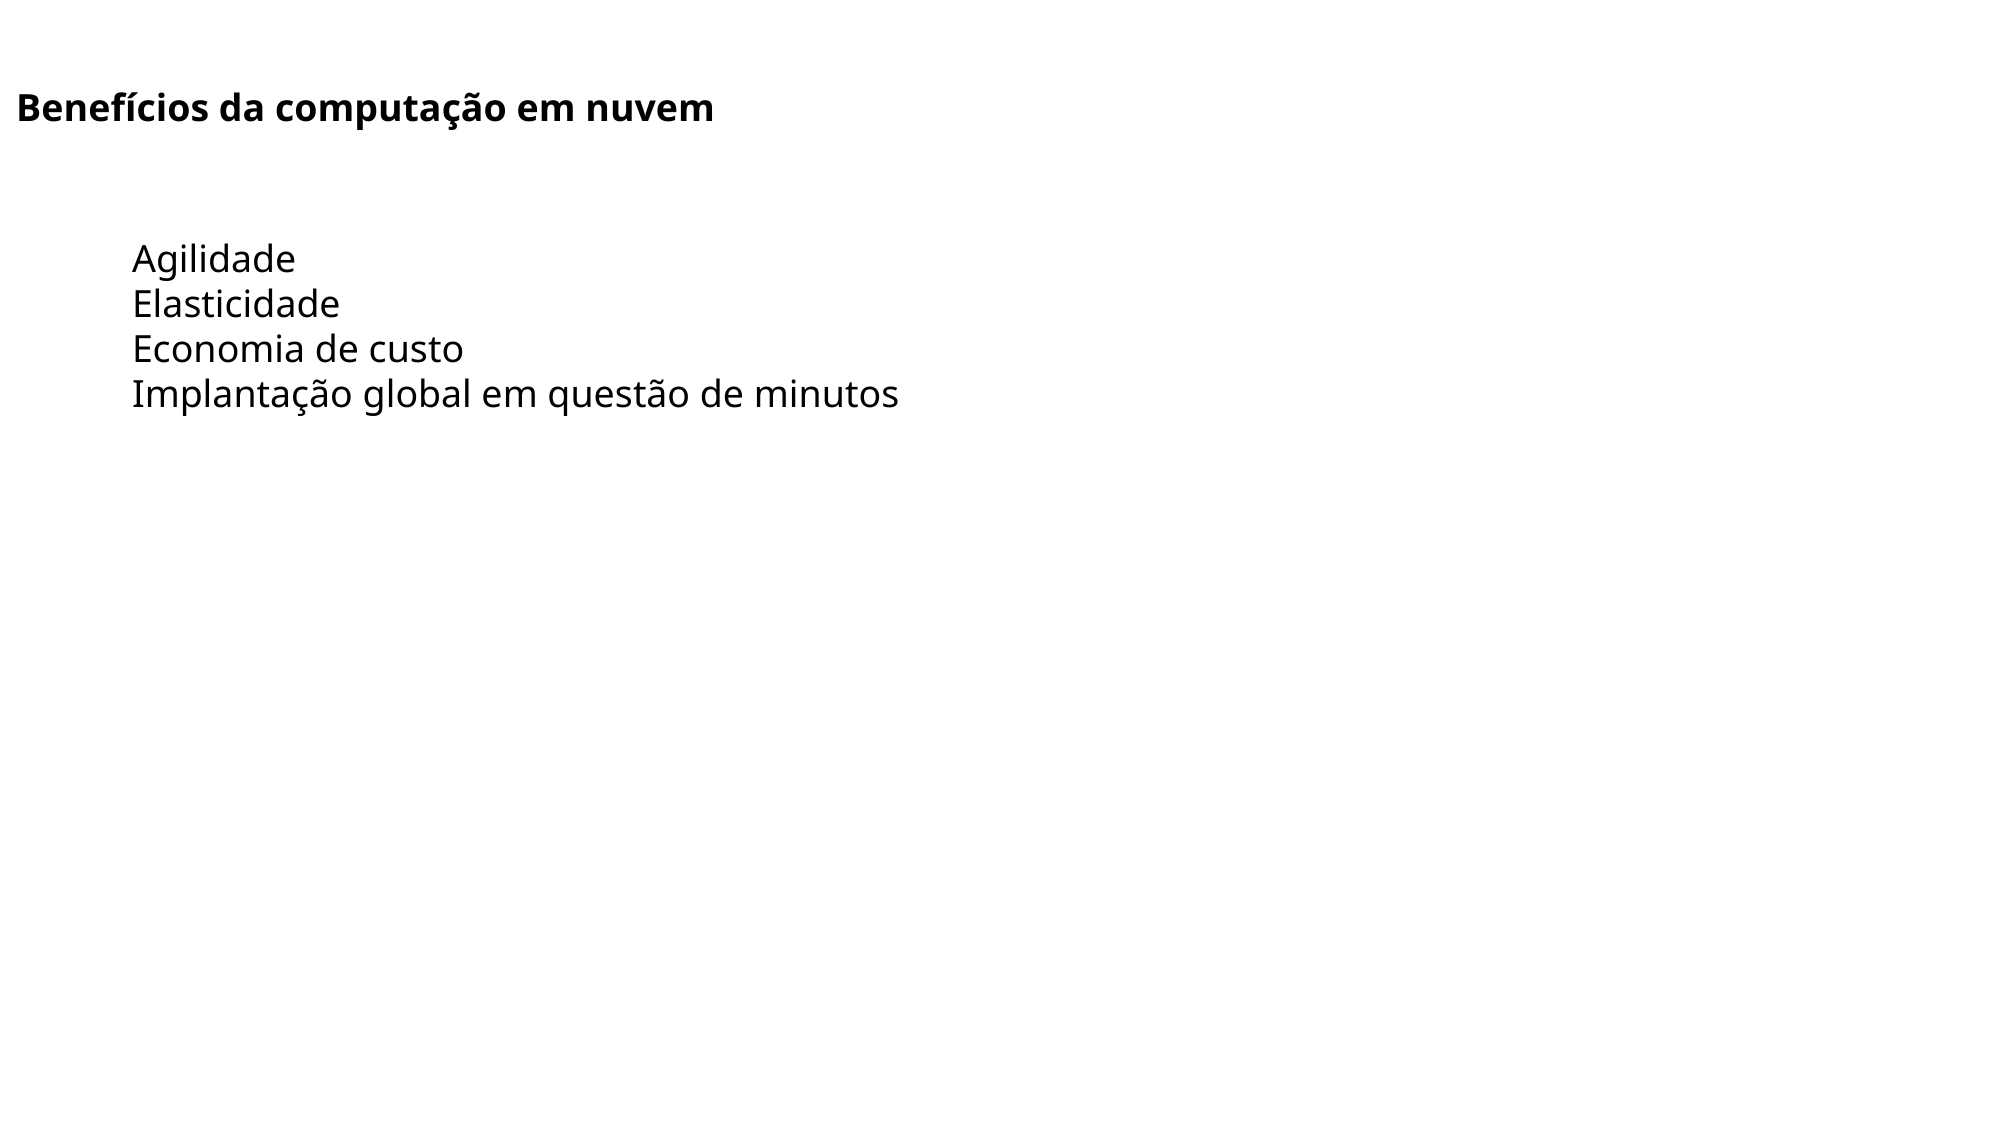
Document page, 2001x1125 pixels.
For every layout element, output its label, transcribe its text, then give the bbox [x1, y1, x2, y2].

text_box Benefícios da computação em nuvem [1, 76, 731, 226]
text_box Agilidade Elasticidade Economia de custo Implantação global em questão de minutos [117, 227, 915, 603]
